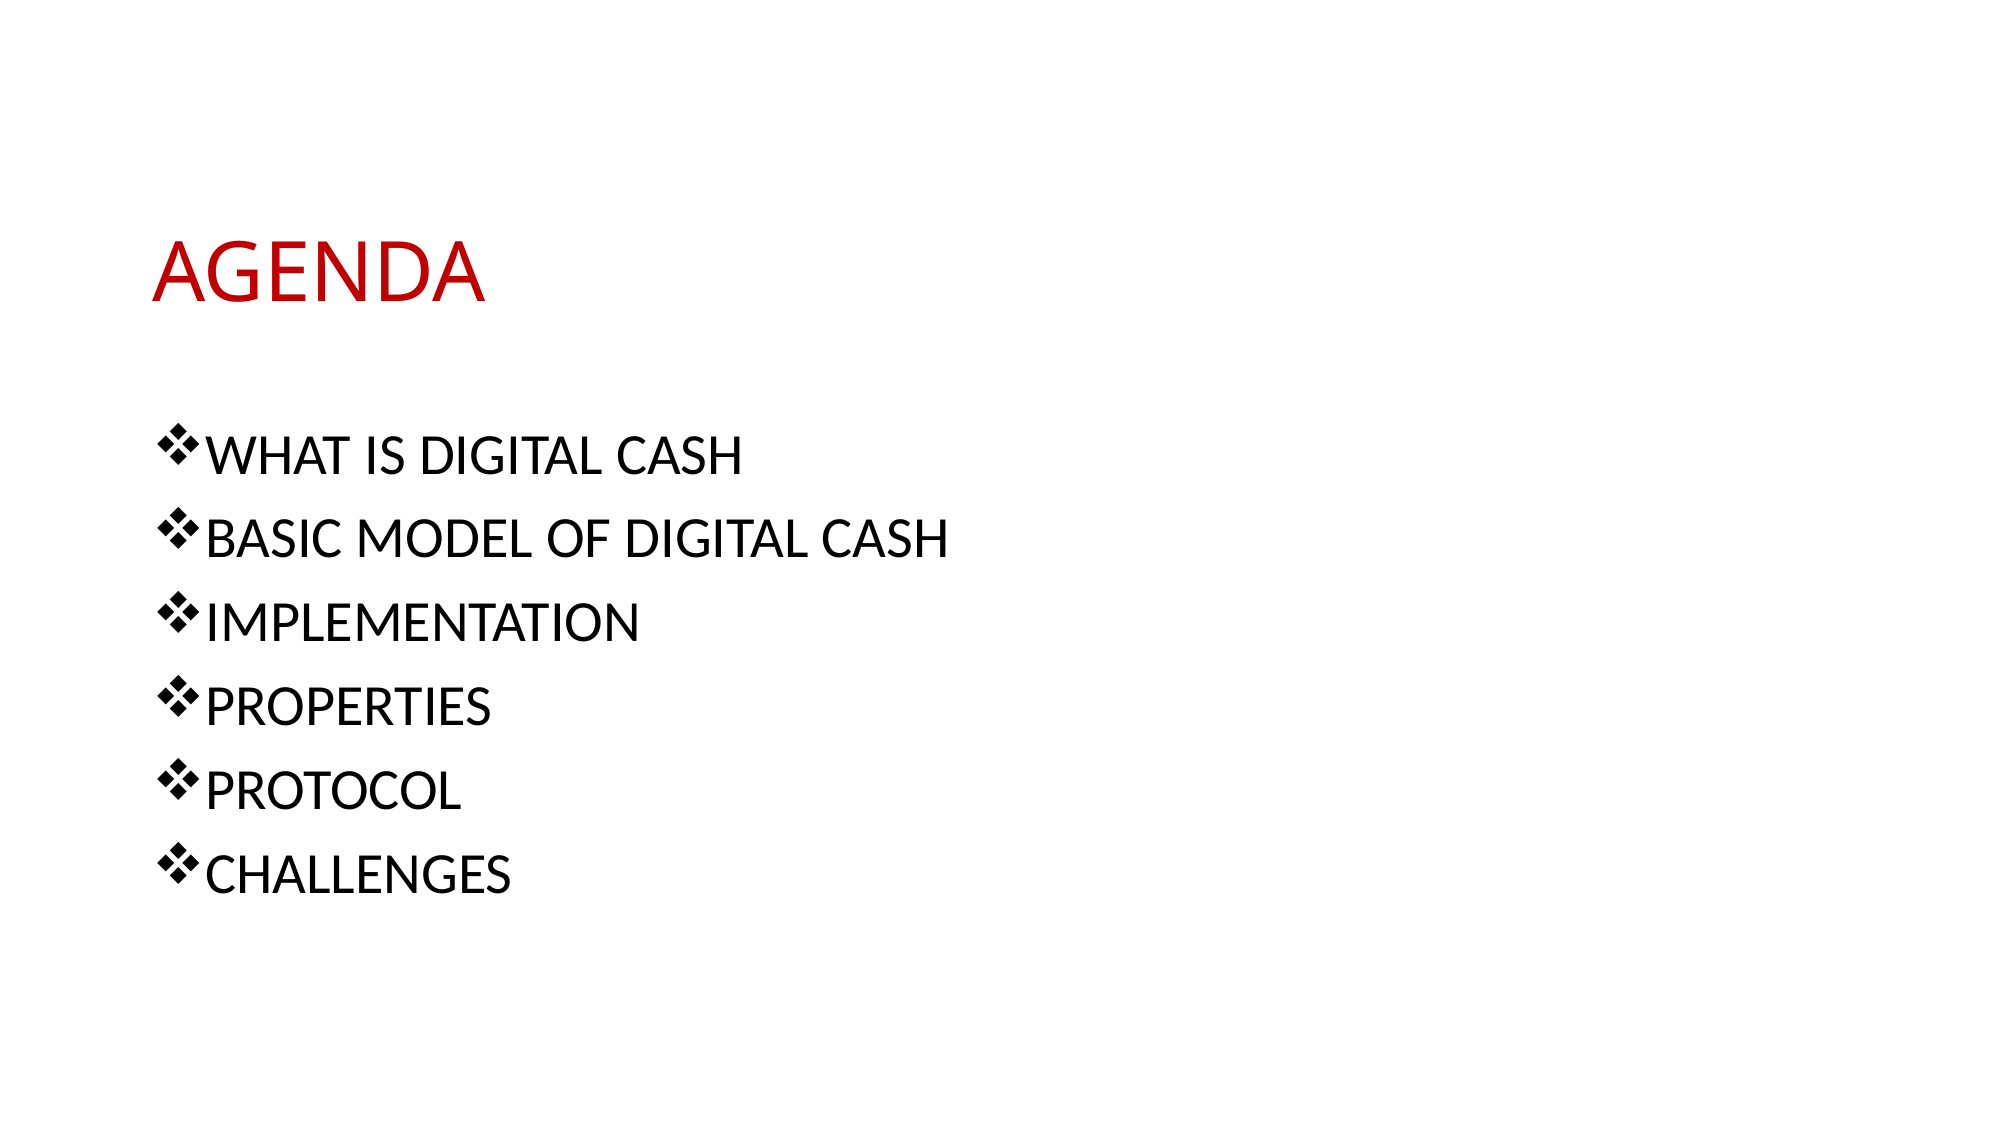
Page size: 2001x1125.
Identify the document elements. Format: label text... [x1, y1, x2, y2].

list AGENDA WHAT IS DIGITAL CASH BASIC MODEL OF DIGITAL CASH IMPLEMENTATION PROPERTIES PROTOCOL CHALLENGES [137, 130, 1863, 1014]
